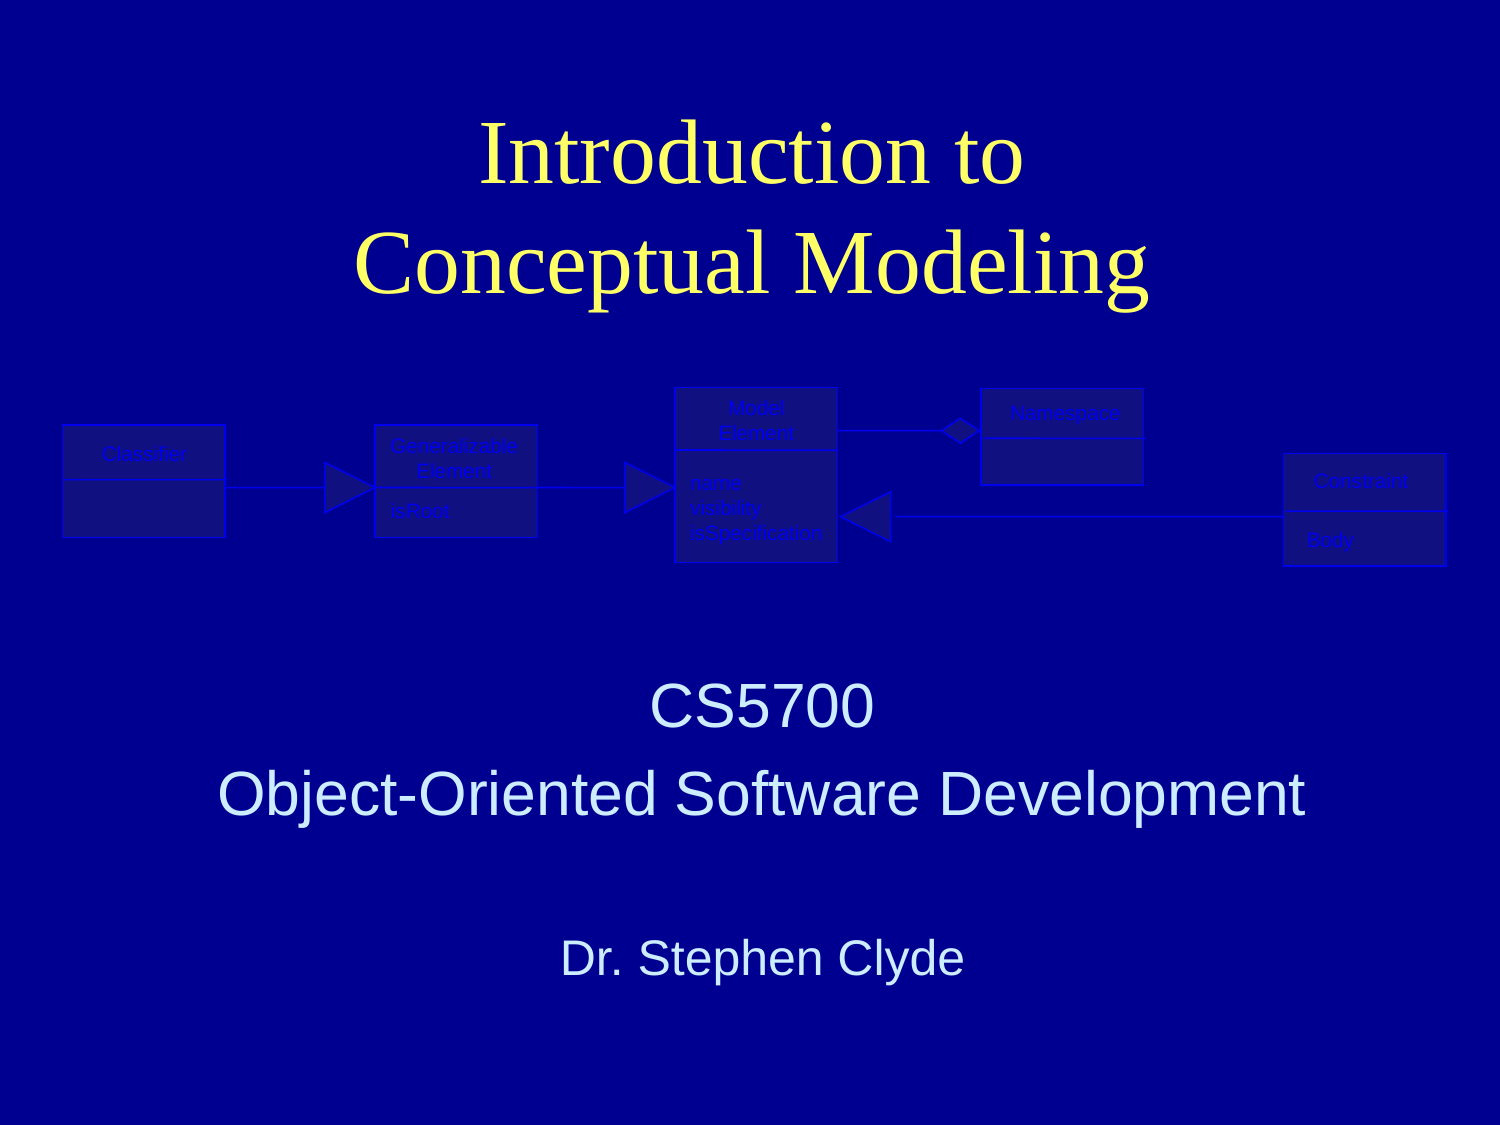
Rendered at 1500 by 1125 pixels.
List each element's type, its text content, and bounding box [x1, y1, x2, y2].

title Introduction to Conceptual Modeling [37, 87, 1468, 318]
subtitle CS5700 Object-Oriented Software Development Dr. Stephen Clyde [75, 657, 1450, 1000]
